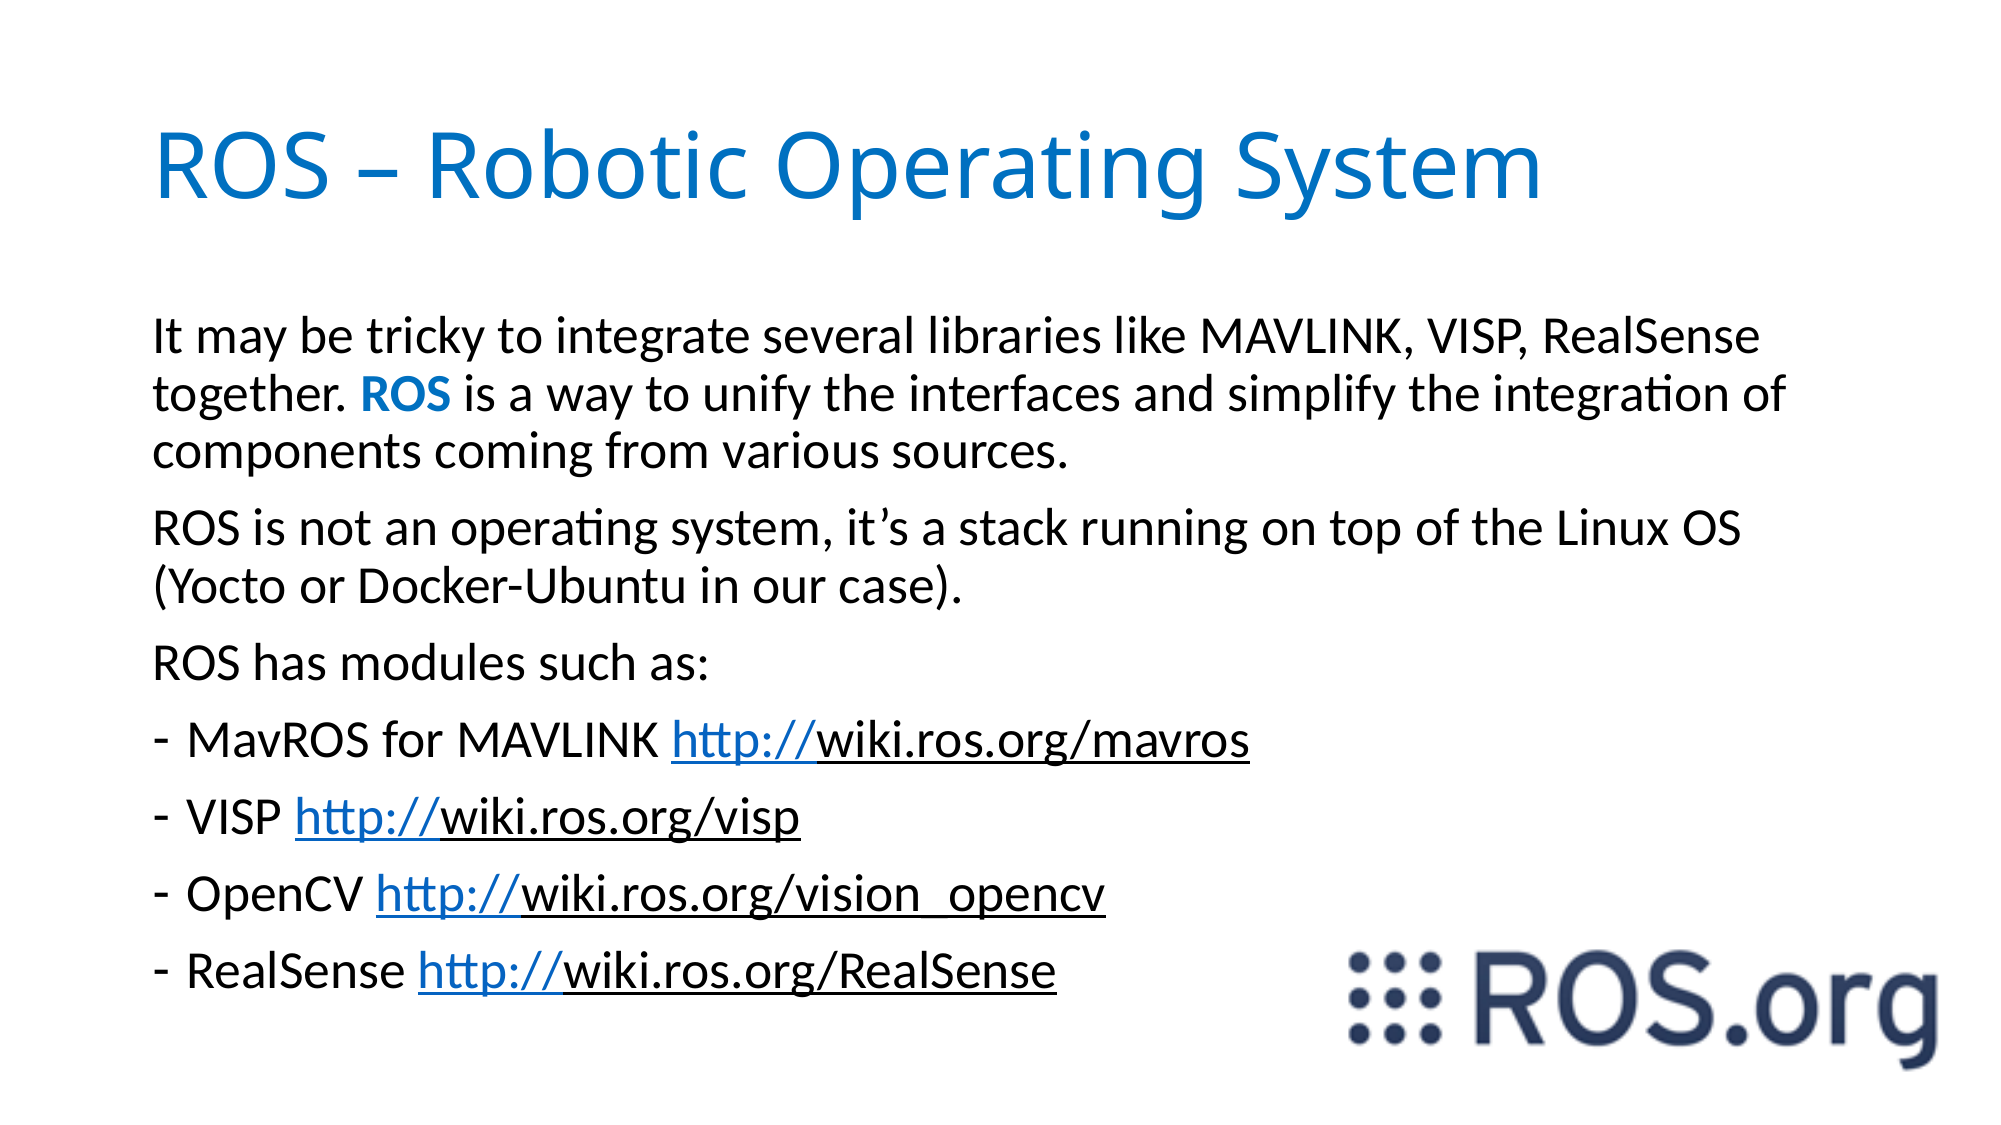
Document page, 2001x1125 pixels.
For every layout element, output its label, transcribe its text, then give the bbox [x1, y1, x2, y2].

title ROS – Robotic Operating System [137, 59, 1863, 278]
picture [1347, 948, 1946, 1077]
list It may be tricky to integrate several libraries like MAVLINK, VISP, RealSense together. ROS is a way to unify the interfaces and simplify the integration of components coming from various sources. ROS is not an operating system, it’s a stack running on top of the Linux OS (Yocto or Docker-Ubuntu in our case). ROS has modules such as: MavROS for MAVLINK http://wiki.ros.org/mavros VISP http://wiki.ros.org/visp OpenCV http://wiki.ros.org/vision_opencv RealSense http://wiki.ros.org/RealSense [137, 299, 1863, 1014]
